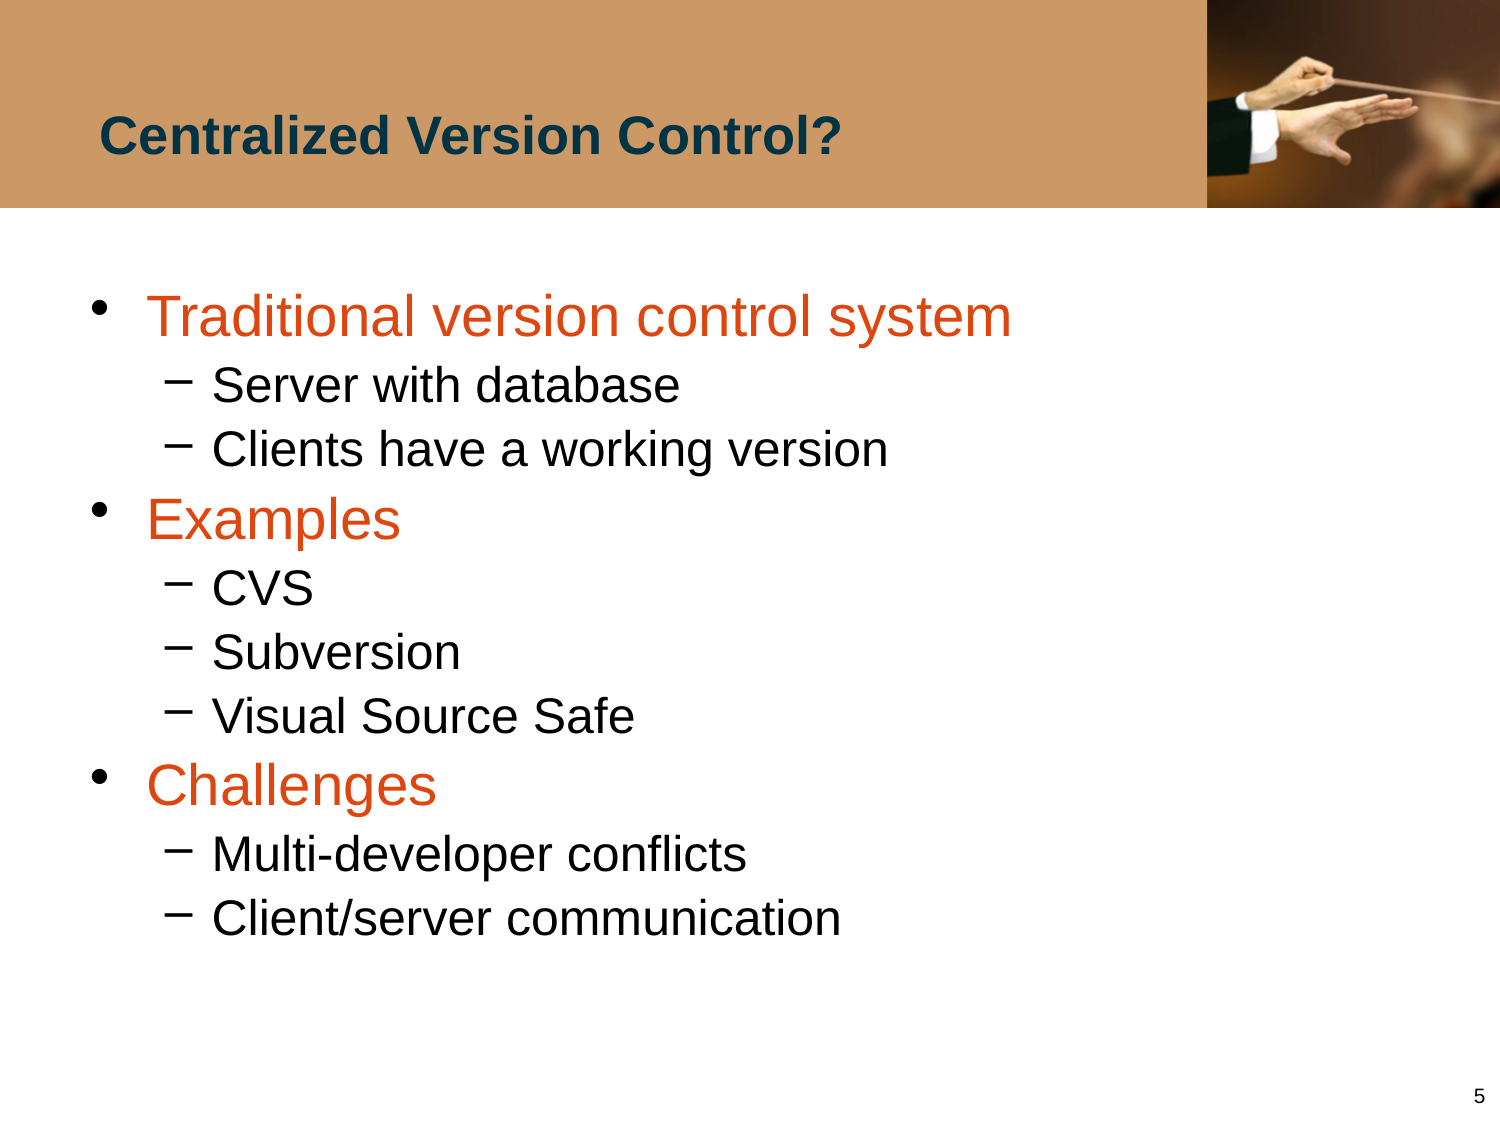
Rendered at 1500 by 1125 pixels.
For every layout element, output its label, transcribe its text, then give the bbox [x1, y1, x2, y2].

slide_number 5 [1221, 1070, 1500, 1116]
picture [1208, 0, 1500, 208]
list Traditional version control system Server with database Clients have a working version Examples CVS Subversion Visual Source Safe Challenges Multi-developer conflicts Client/server communication [74, 207, 1426, 951]
title Centralized Version Control? [74, 29, 1426, 173]
